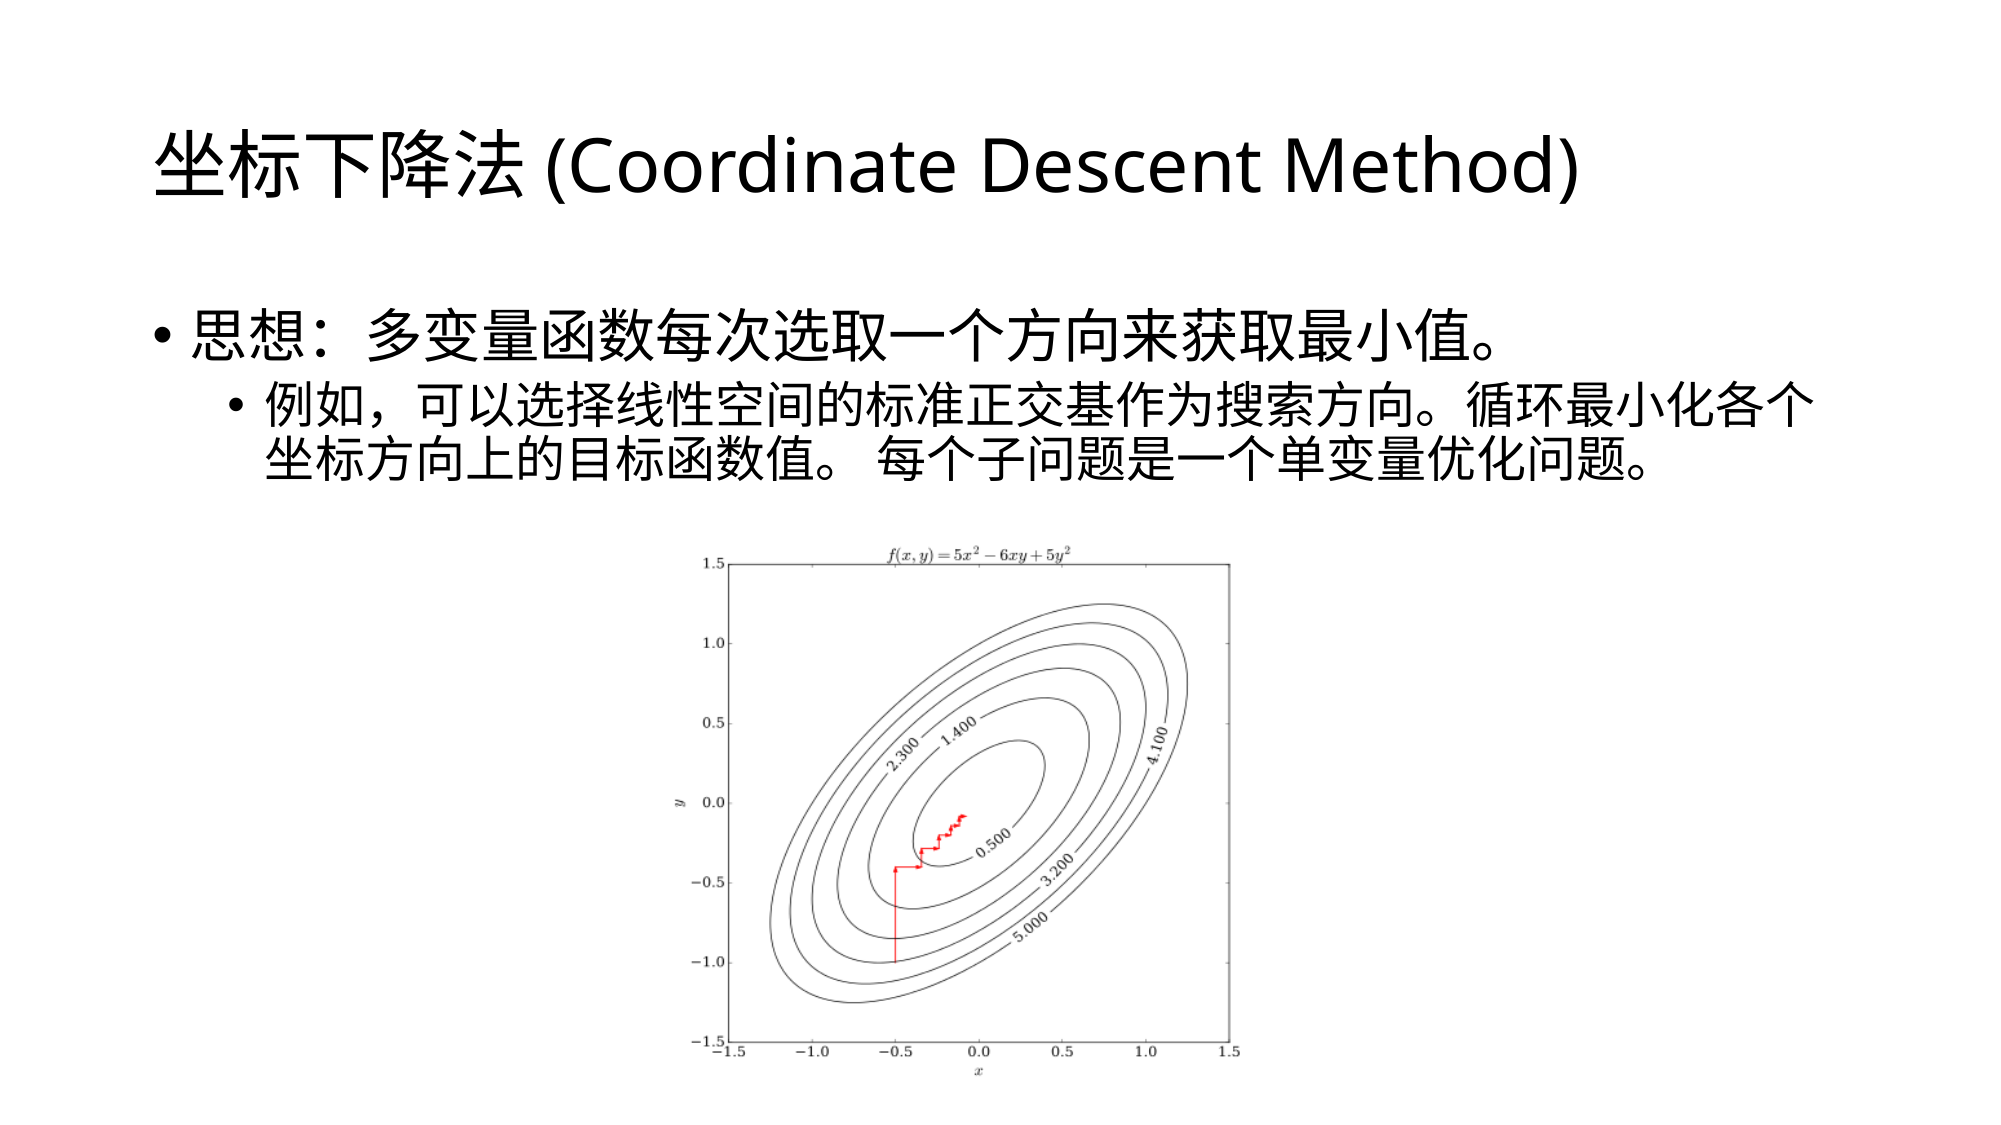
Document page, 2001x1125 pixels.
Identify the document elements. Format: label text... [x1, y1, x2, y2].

title 坐标下降法(Coordinate Descent Method) [137, 59, 1863, 278]
list 思想：多变量函数每次选取一个方向来获取最小值。 例如，可以选择线性空间的标准正交基作为搜索方向。循环最小化各个坐标方向上的目标函数值。 每个子问题是一个单变量优化问题。 [137, 299, 1863, 1014]
picture [647, 495, 1294, 1112]
